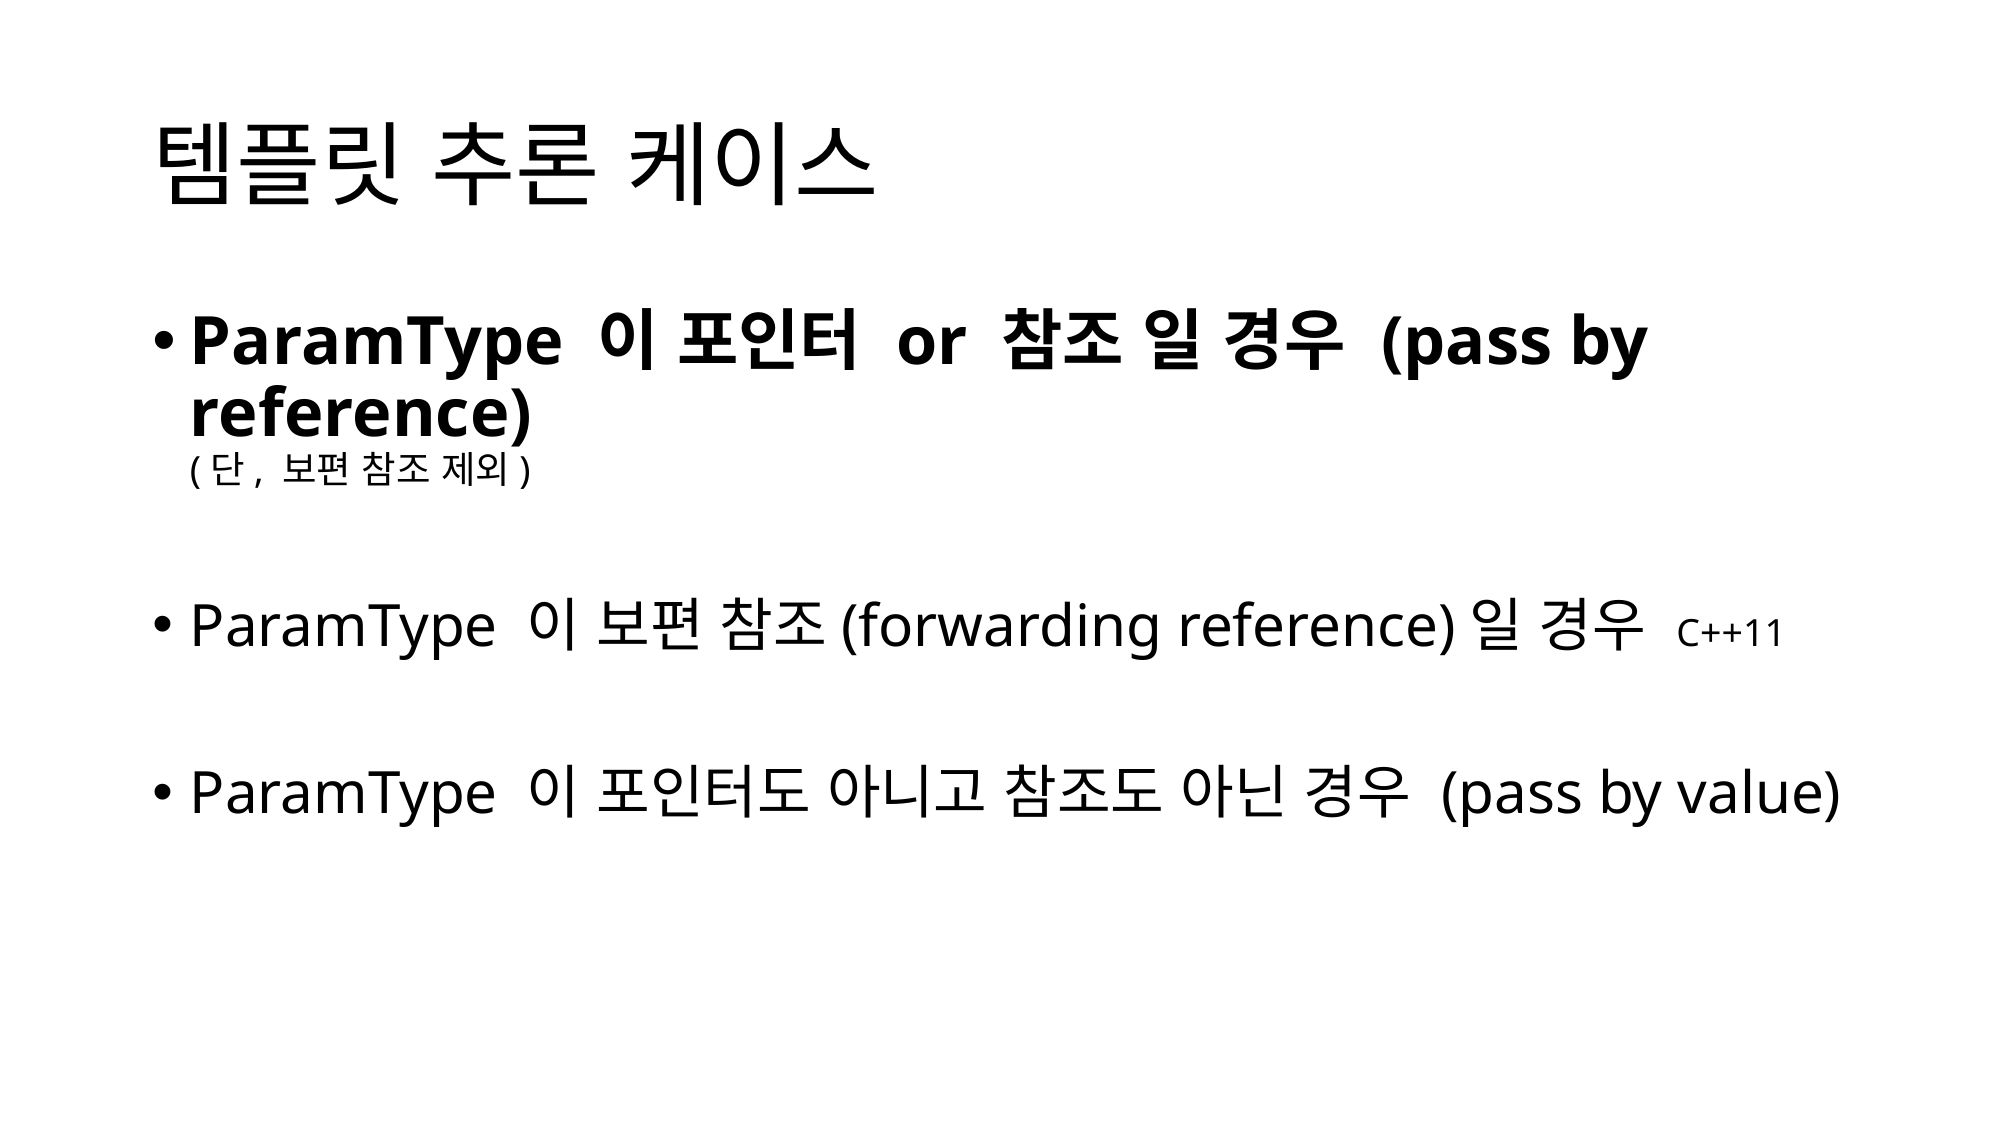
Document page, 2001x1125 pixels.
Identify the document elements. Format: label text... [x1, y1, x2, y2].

title 템플릿 추론 케이스 [137, 59, 1863, 278]
list ParamType 이 포인터 or 참조 일 경우 (pass by reference) (단, 보편 참조 제외) ParamType 이 보편 참조(forwarding reference)일 경우 C++11 ParamType 이 포인터도 아니고 참조도 아닌 경우 (pass by value) [137, 299, 1863, 1014]
